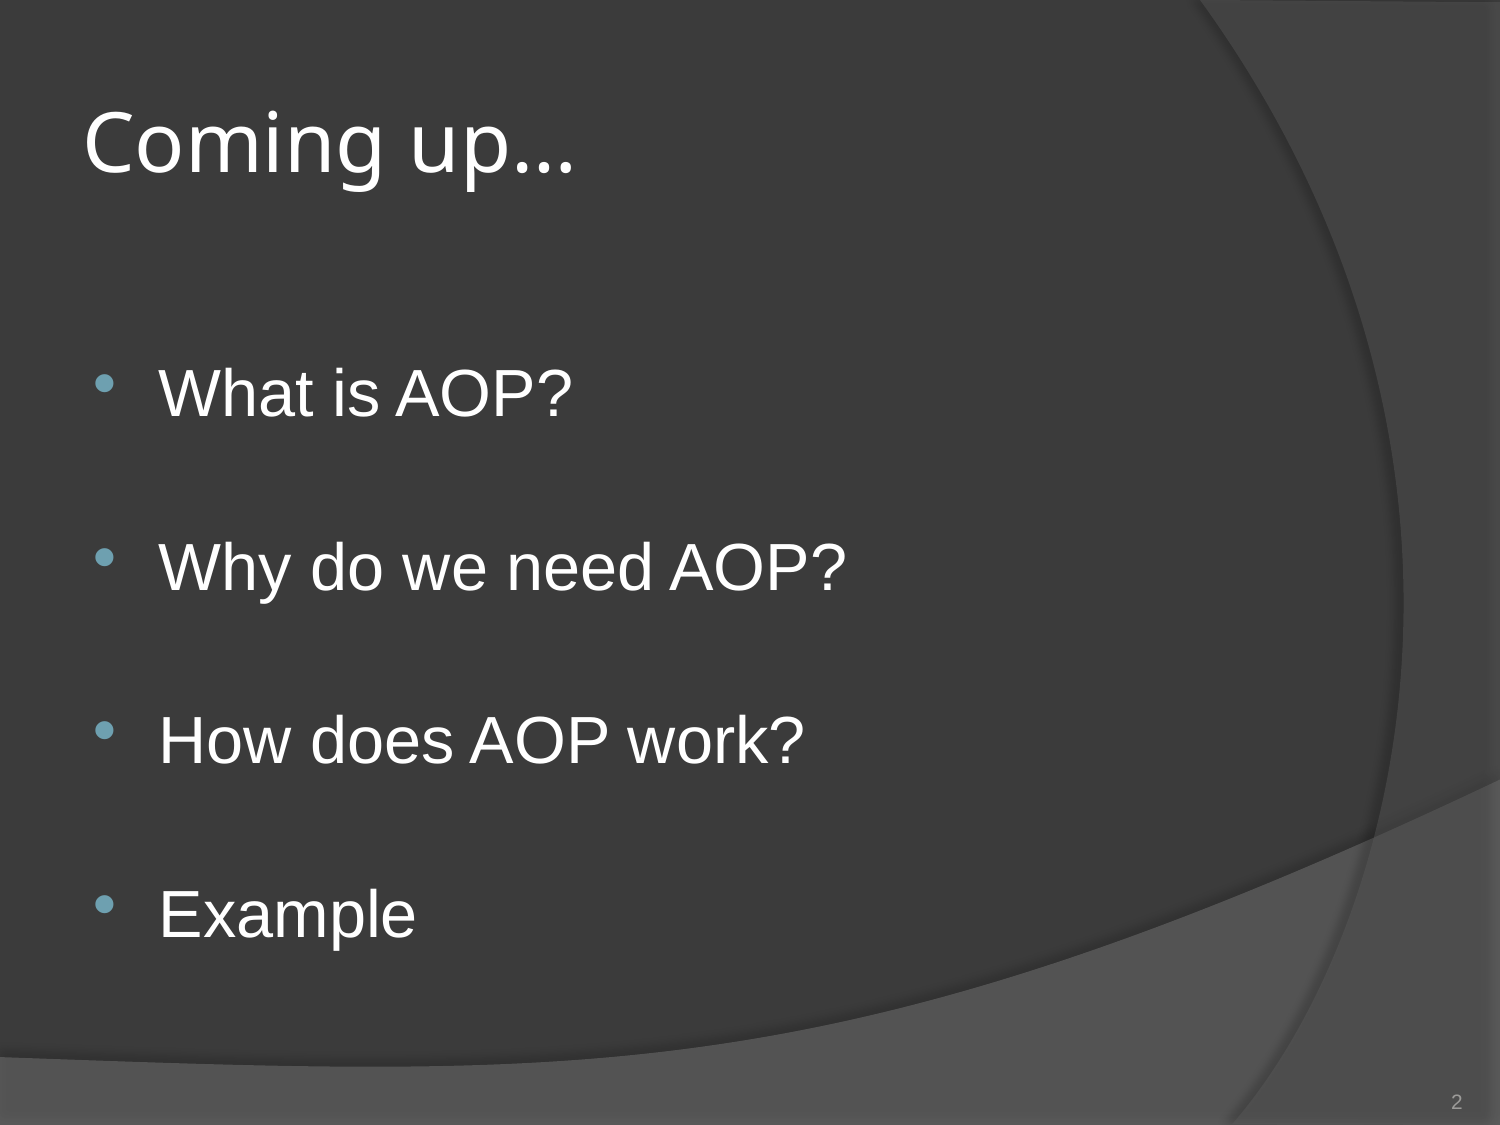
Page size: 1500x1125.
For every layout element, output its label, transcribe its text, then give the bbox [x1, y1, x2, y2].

slide_number 2 [1337, 1053, 1463, 1114]
list What is AOP? Why do we need AOP? How does AOP work? Example [75, 262, 1300, 1005]
title Coming up… [75, 45, 1300, 233]
